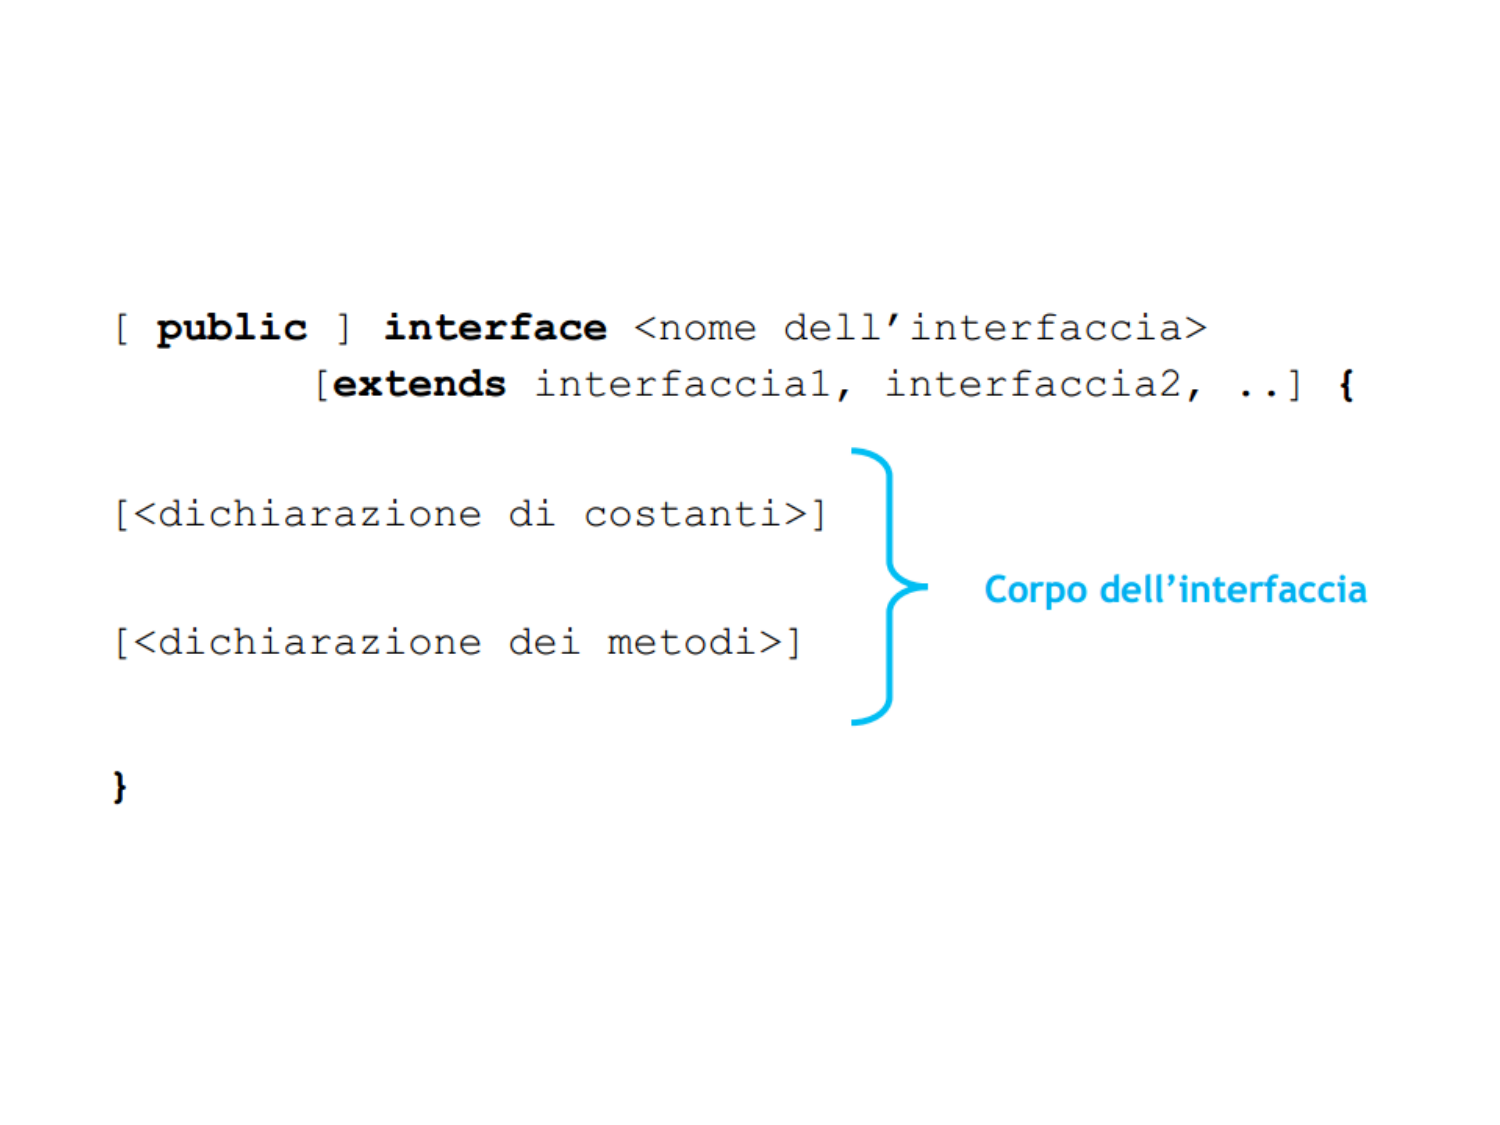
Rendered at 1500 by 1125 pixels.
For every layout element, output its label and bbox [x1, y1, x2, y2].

picture [98, 288, 1402, 837]
